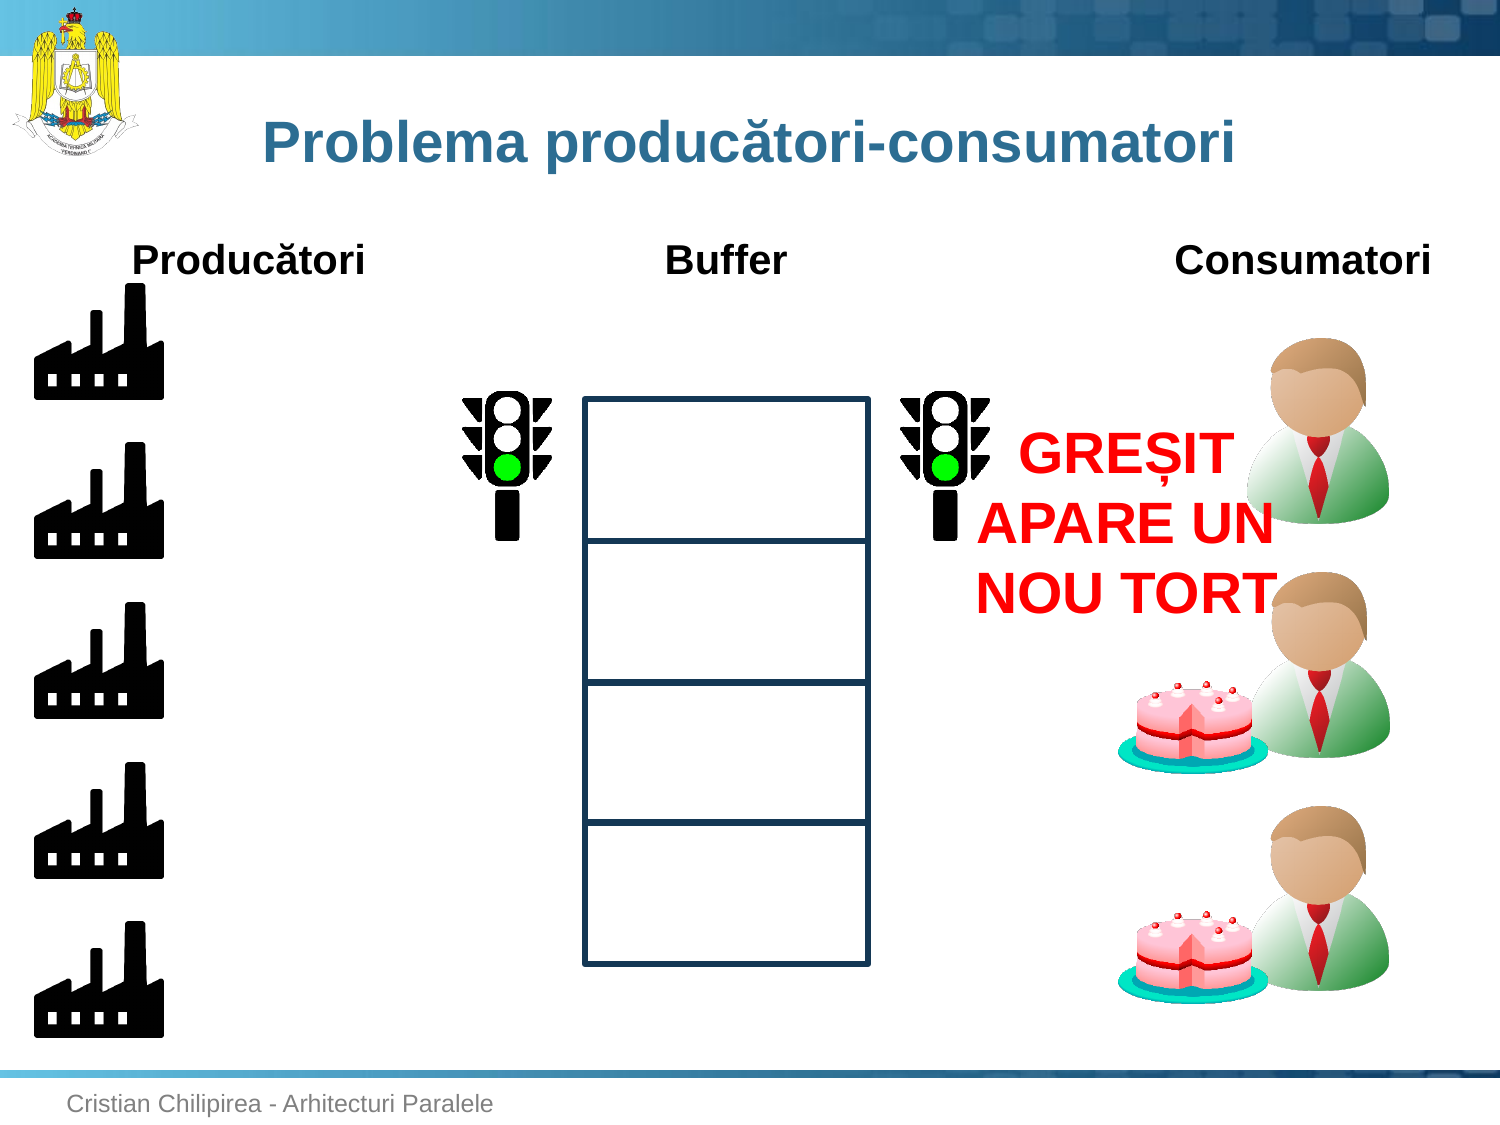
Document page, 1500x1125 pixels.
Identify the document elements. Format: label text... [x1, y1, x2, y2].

picture [0, 1070, 1500, 1078]
picture [1247, 338, 1390, 524]
text_box GREȘIT APARE UN NOU TORT [901, 408, 1352, 633]
picture [33, 921, 165, 1039]
text_box Buffer [649, 225, 803, 290]
title Problema producători-consumatori [51, 102, 1449, 178]
picture [33, 442, 165, 560]
picture [1117, 572, 1390, 775]
picture [0, 0, 1500, 156]
picture [900, 391, 990, 542]
text_box [583, 680, 870, 820]
text_box [583, 397, 870, 539]
footer Cristian Chilipirea - Arhitecturi Paralele [51, 1083, 1157, 1125]
picture [33, 762, 165, 879]
text_box [583, 539, 870, 680]
picture [33, 602, 165, 719]
text_box Producători [116, 225, 381, 290]
text_box Consumatori [1159, 225, 1447, 290]
picture [462, 391, 552, 542]
picture [1117, 806, 1390, 1005]
picture [33, 283, 165, 400]
text_box [583, 820, 870, 966]
